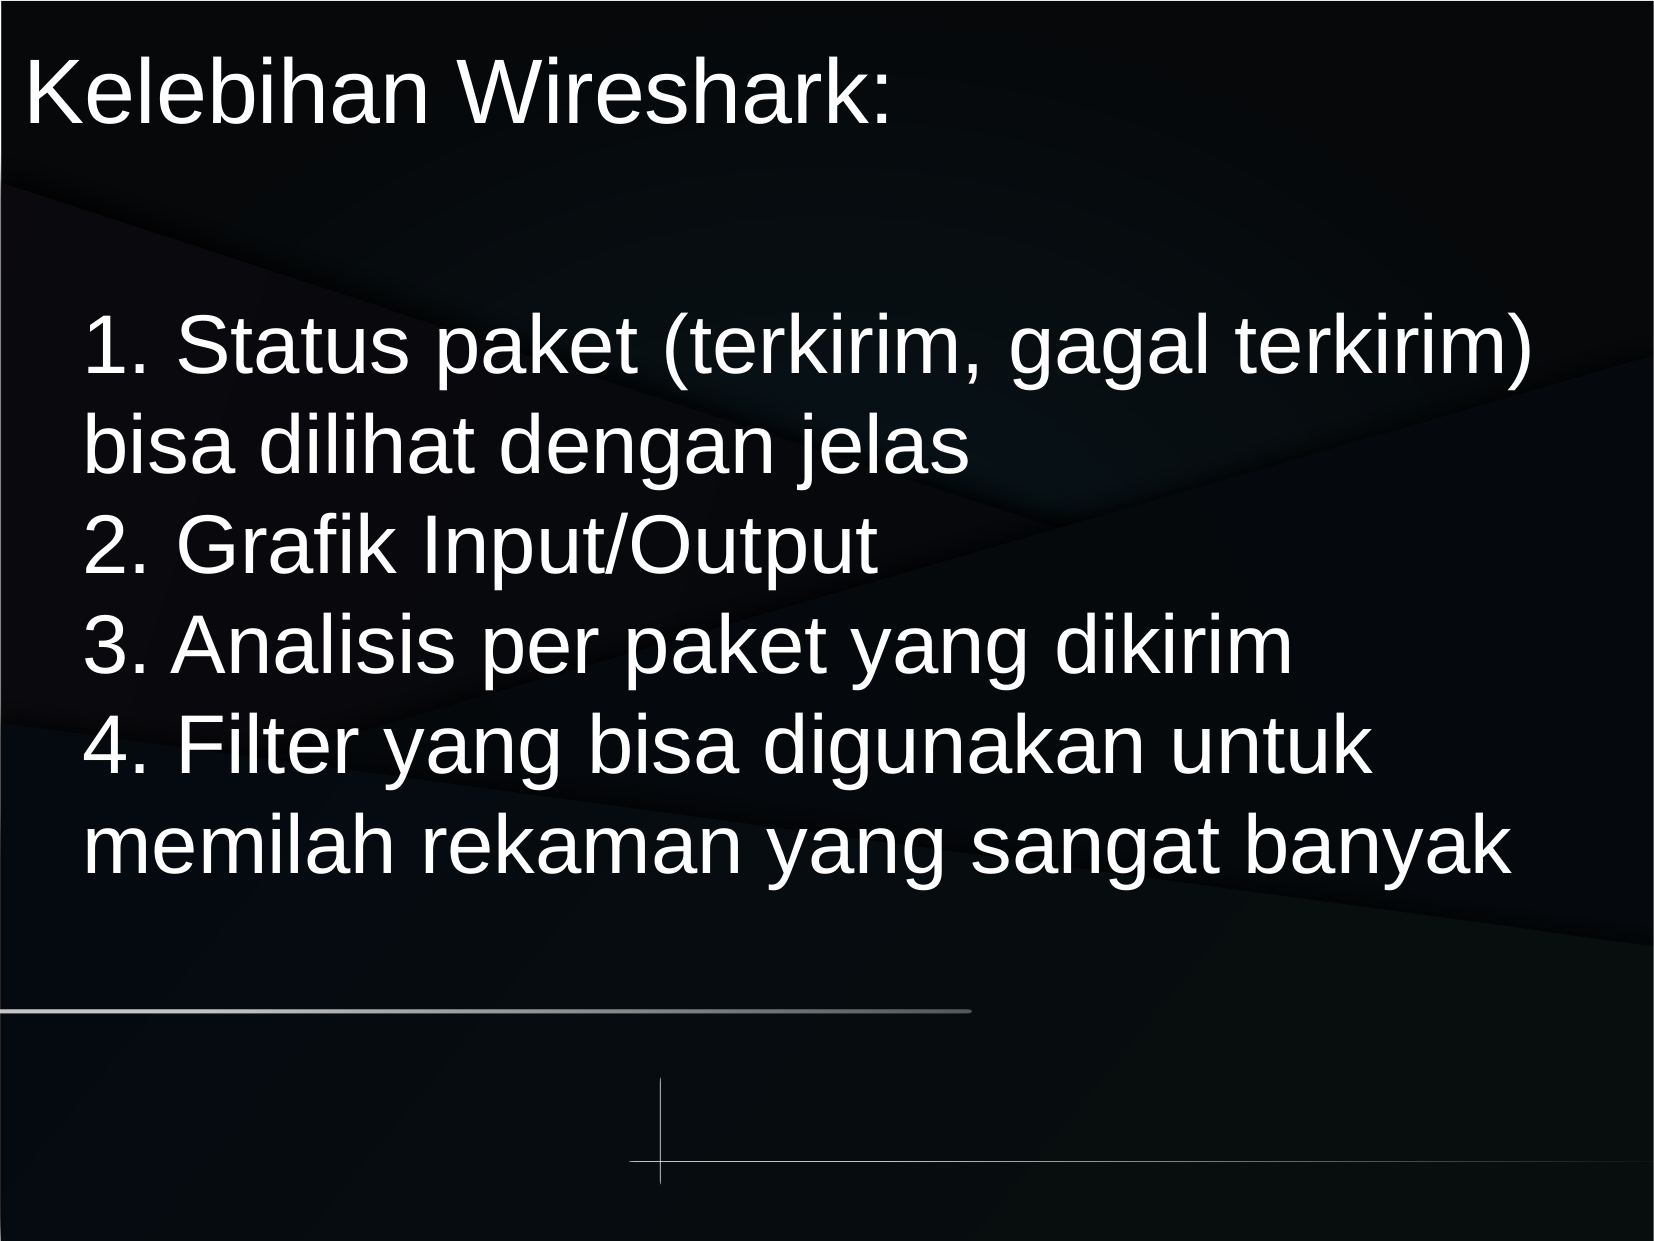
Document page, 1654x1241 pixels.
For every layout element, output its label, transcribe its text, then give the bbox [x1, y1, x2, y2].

picture [0, 0, 1654, 1241]
text_box 1. Status paket (terkirim, gagal terkirim) bisa dilihat dengan jelas 2. Grafik Input/Output 3. Analisis per paket yang dikirim 4. Filter yang bisa digunakan untuk memilah rekaman yang sangat banyak [82, 290, 1571, 1009]
text_box Kelebihan Wireshark: [23, 15, 1588, 157]
